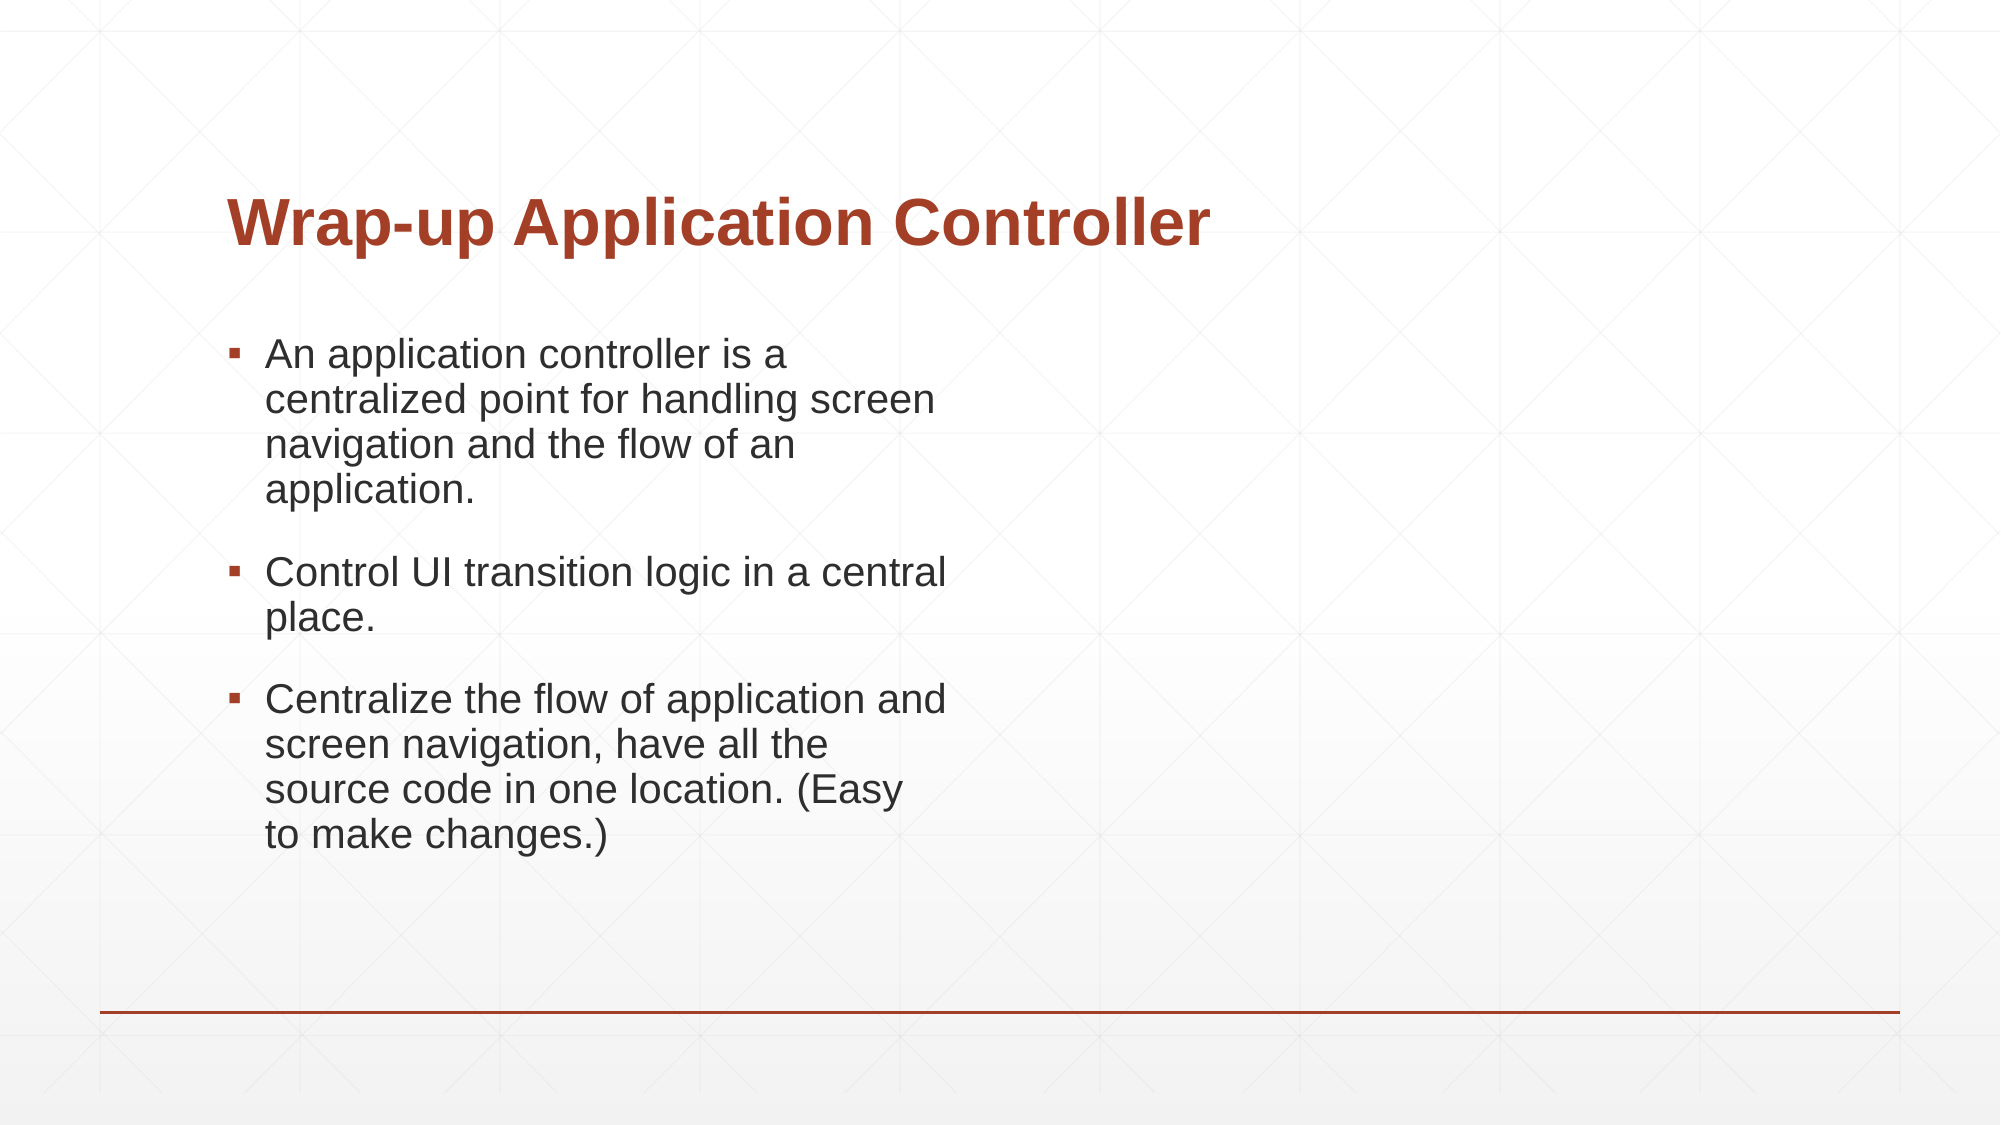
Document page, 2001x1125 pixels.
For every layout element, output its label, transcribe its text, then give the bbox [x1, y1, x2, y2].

title Wrap-up Application Controller [212, 79, 1788, 268]
list An application controller is a centralized point for handling screen navigation and the flow of an application. Control UI transition logic in a central place. Centralize the flow of application and screen navigation, have all the source code in one location. (Easy to make changes.) [212, 324, 963, 950]
